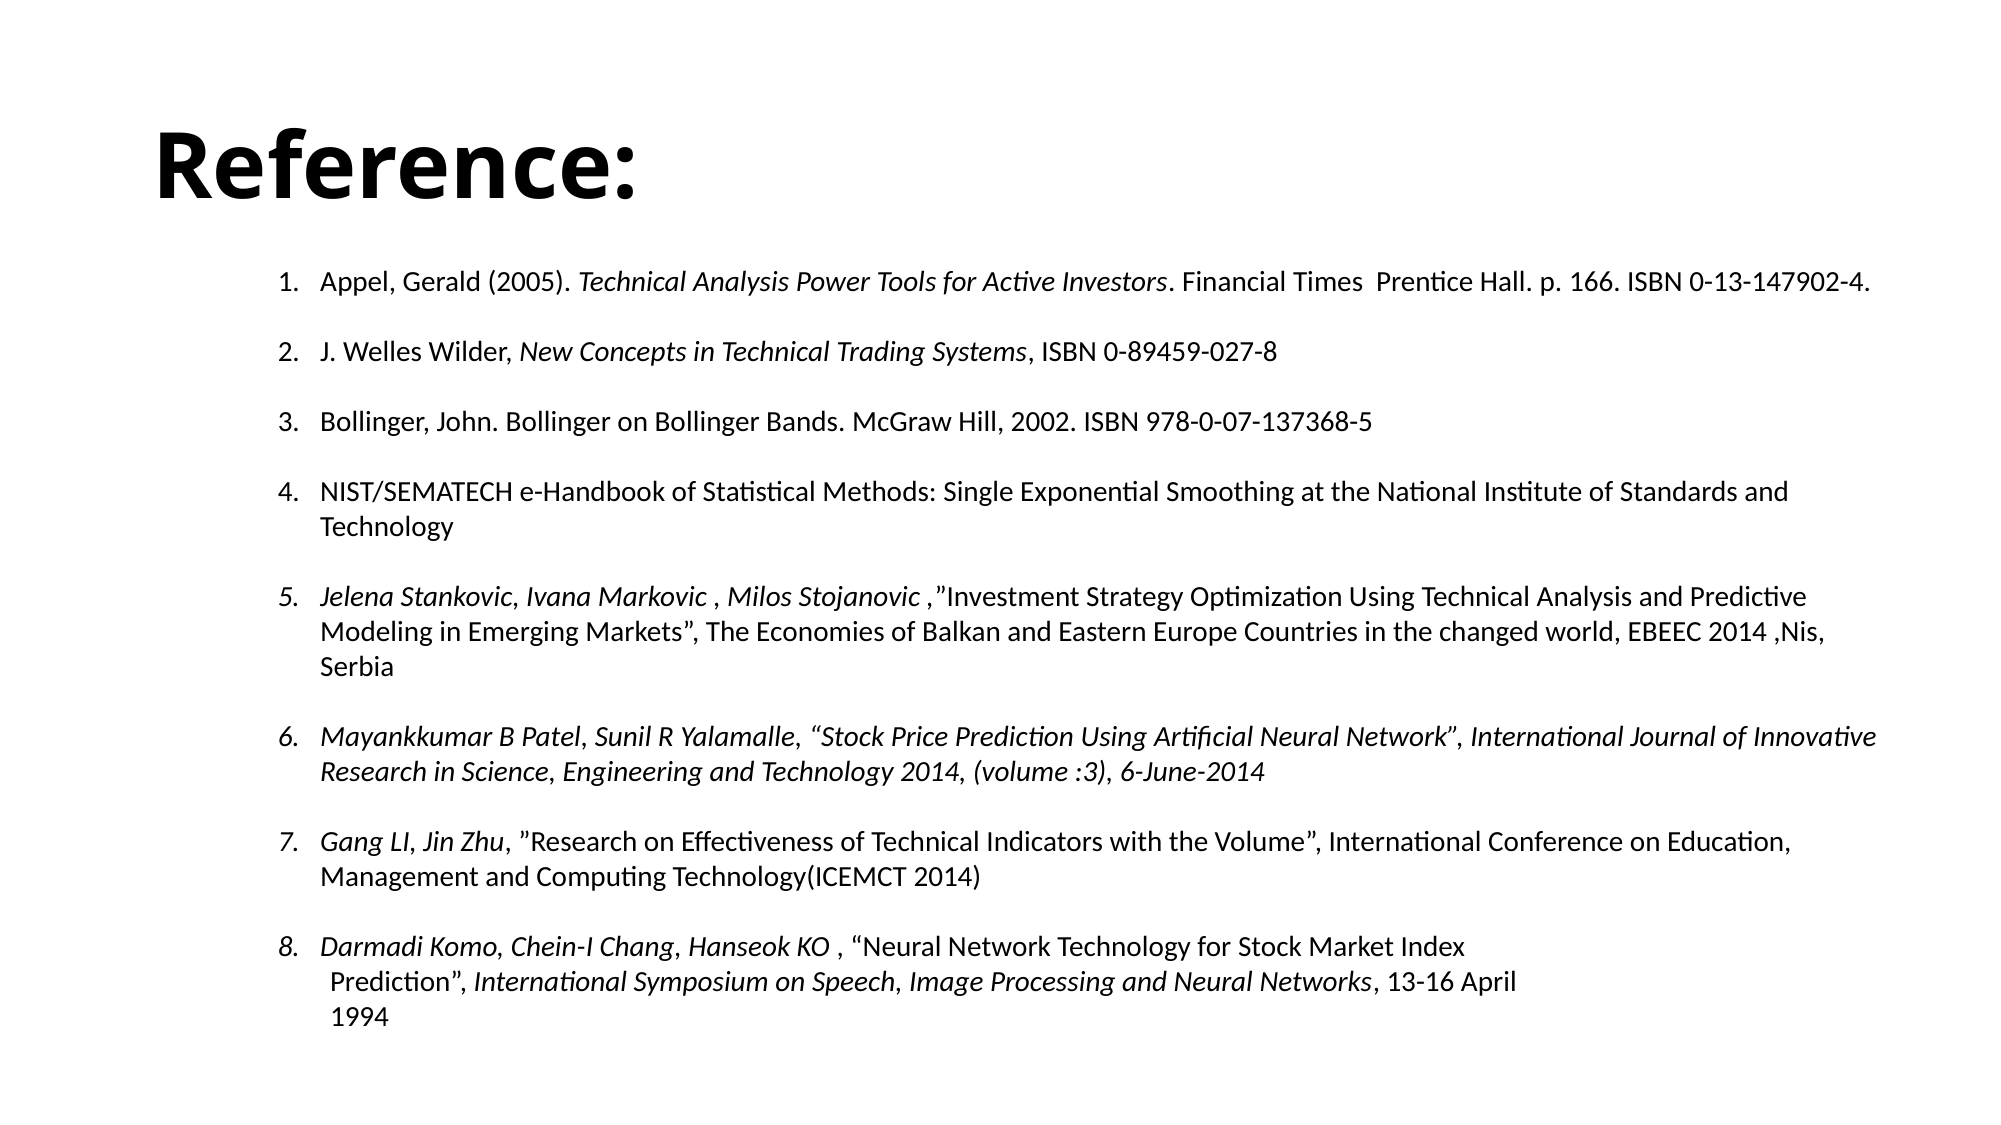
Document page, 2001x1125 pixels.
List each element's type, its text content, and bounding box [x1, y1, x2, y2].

text_box Appel, Gerald (2005). Technical Analysis Power Tools for Active Investors. Financial Times Prentice Hall. p. 166. ISBN 0-13-147902-4. J. Welles Wilder, New Concepts in Technical Trading Systems, ISBN 0-89459-027-8 Bollinger, John. Bollinger on Bollinger Bands. McGraw Hill, 2002. ISBN 978-0-07-137368-5 NIST/SEMATECH e-Handbook of Statistical Methods: Single Exponential Smoothing at the National Institute of Standards and Technology Jelena Stankovic, Ivana Markovic , Milos Stojanovic ,”Investment Strategy Optimization Using Technical Analysis and Predictive Modeling in Emerging Markets”, The Economies of Balkan and Eastern Europe Countries in the changed world, EBEEC 2014 ,Nis, Serbia Mayankkumar B Patel, Sunil R Yalamalle, “Stock Price Prediction Using Artificial Neural Network”, International Journal of Innovative Research in Science, Engineering and Technology 2014, (volume :3), 6-June-2014 Gang LI, Jin Zhu, ”Research on Effectiveness of Technical Indicators with the Volume”, International Conference on Education, Management and Computing Technology(ICEMCT 2014) Darmadi Komo, Chein-I Chang, Hanseok KO , “Neural Network Technology for Stock Market Index Prediction”, International Symposium on Speech, Image Processing and Neural Networks, 13-16 April 1994 [263, 255, 1915, 1040]
title Reference: [137, 59, 1863, 278]
